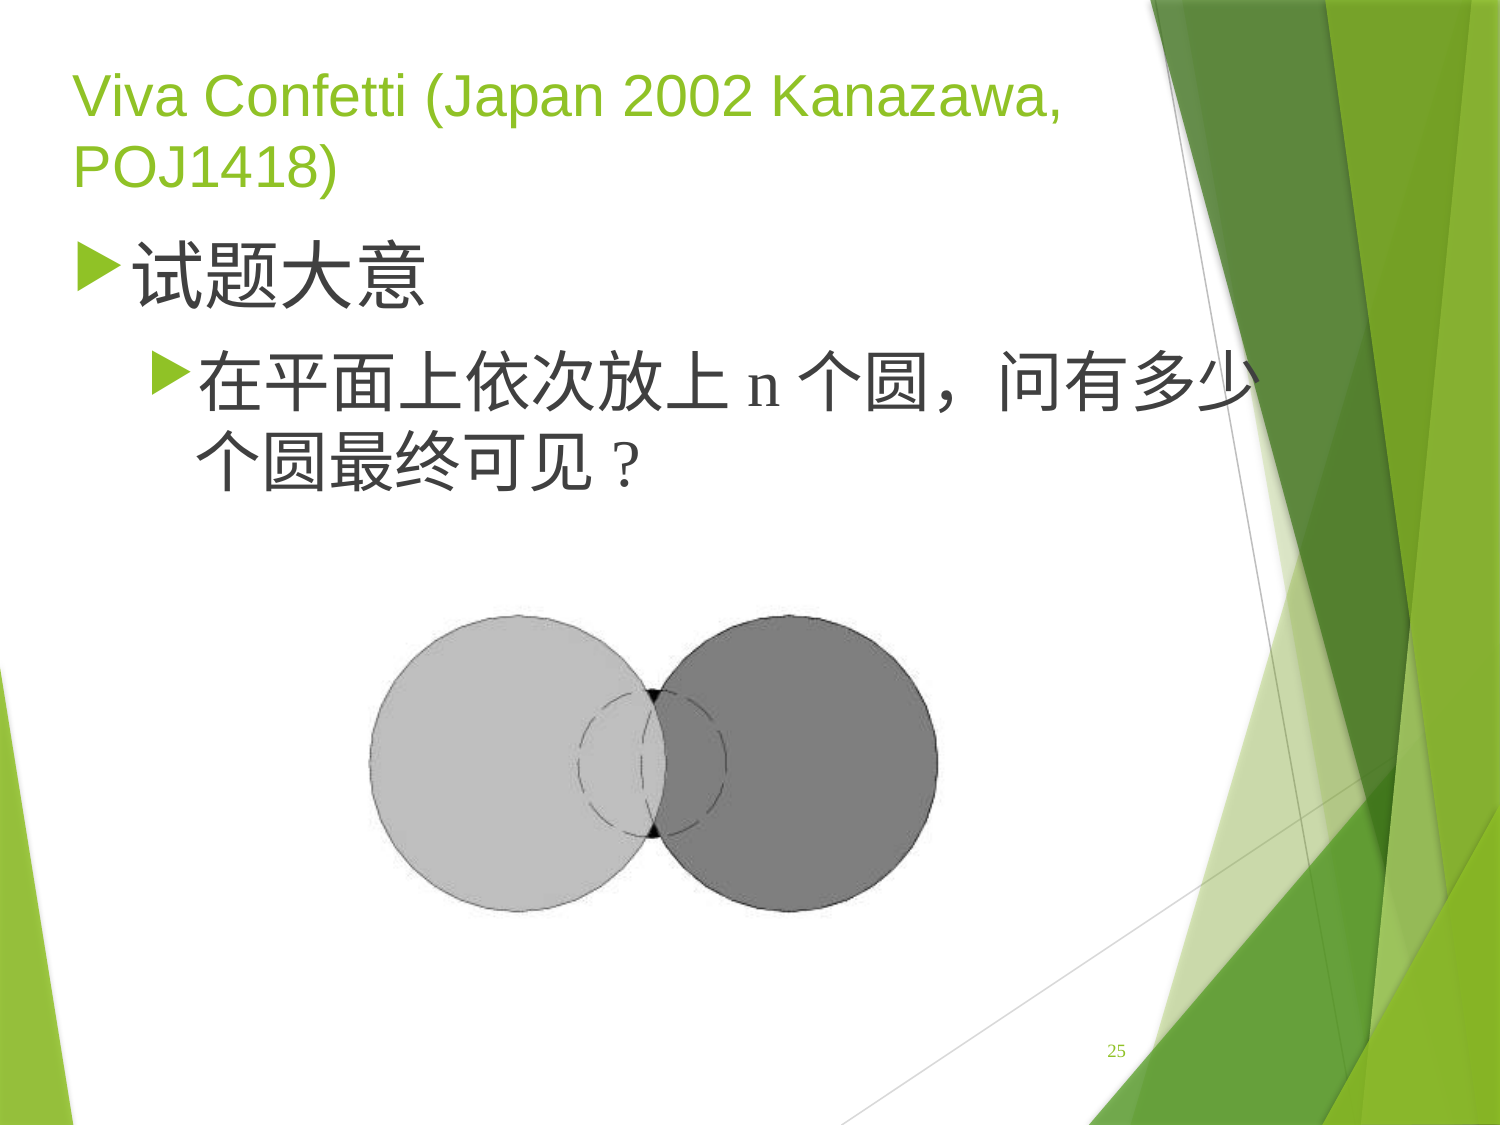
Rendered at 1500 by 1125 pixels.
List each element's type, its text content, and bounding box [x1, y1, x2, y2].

title Viva Confetti (Japan 2002 Kanazawa, POJ1418) [57, 49, 1190, 209]
list 试题大意 在平面上依次放上n个圆，问有多少个圆最终可见? [57, 221, 1298, 995]
picture [356, 592, 954, 944]
slide_number 25 [1057, 1020, 1142, 1081]
